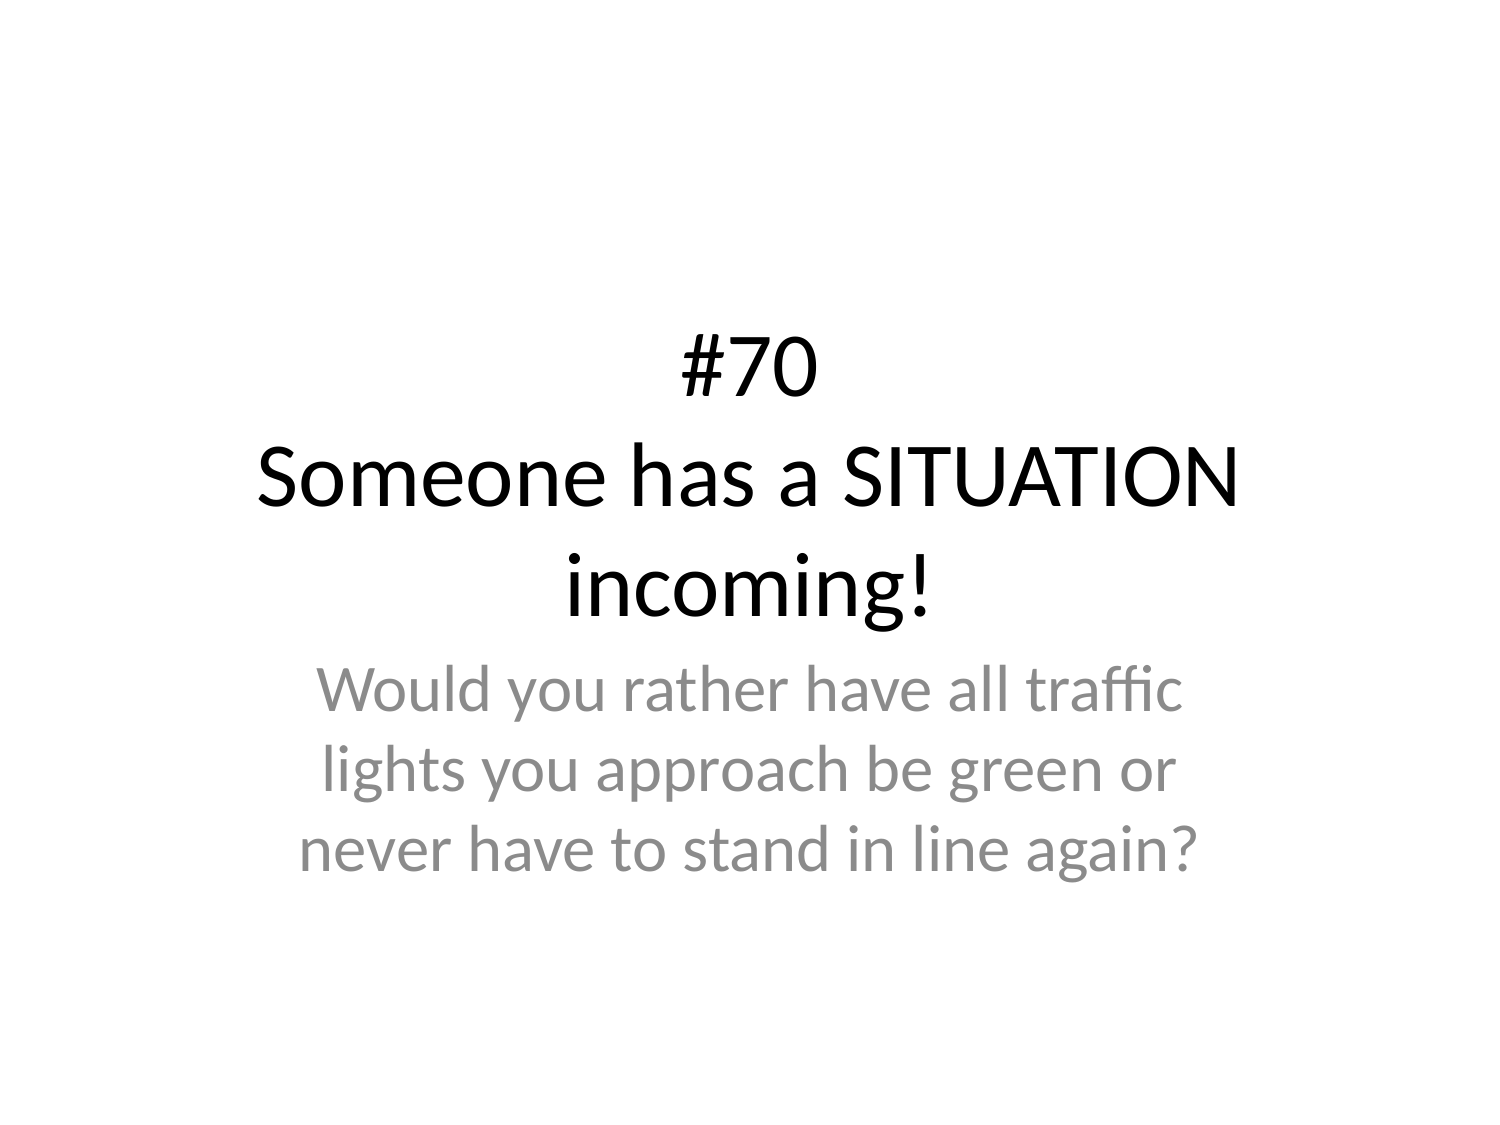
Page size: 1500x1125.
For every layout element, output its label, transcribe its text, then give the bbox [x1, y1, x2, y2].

subtitle Would you rather have all traffic lights you approach be green or never have to stand in line again? [225, 637, 1275, 925]
title #70 Someone has a SITUATION incoming! [112, 349, 1388, 591]
